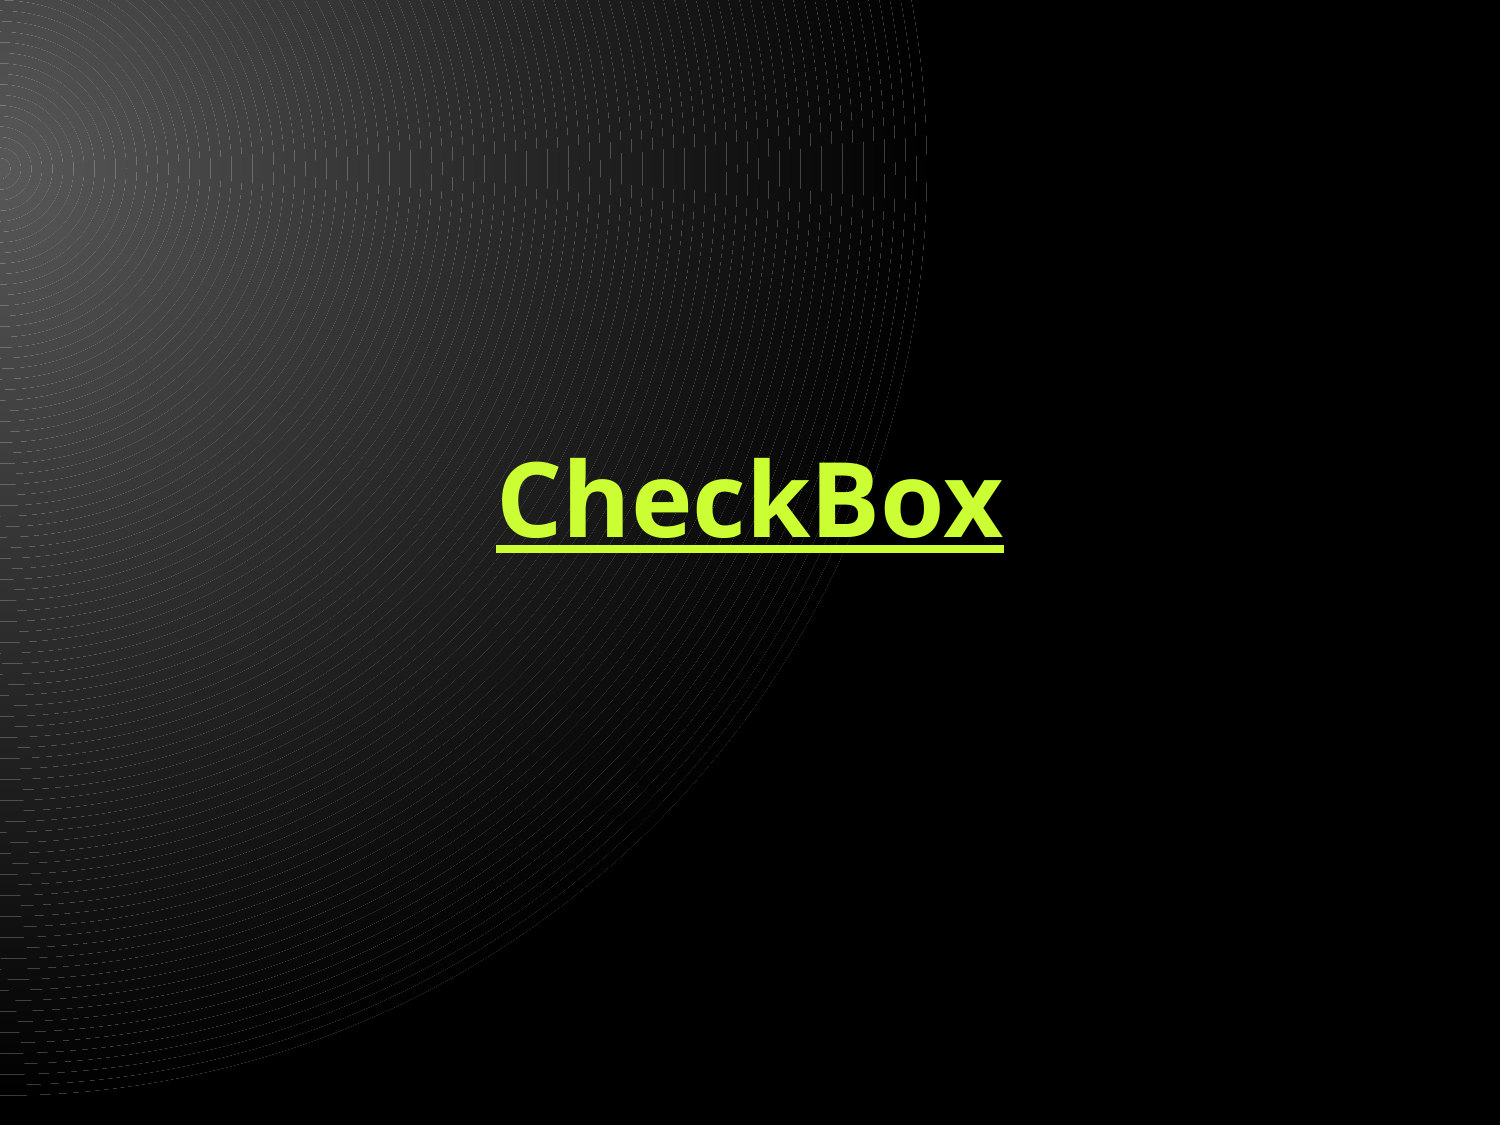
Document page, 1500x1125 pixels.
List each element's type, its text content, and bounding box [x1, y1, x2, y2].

title CheckBox [99, 450, 1400, 563]
